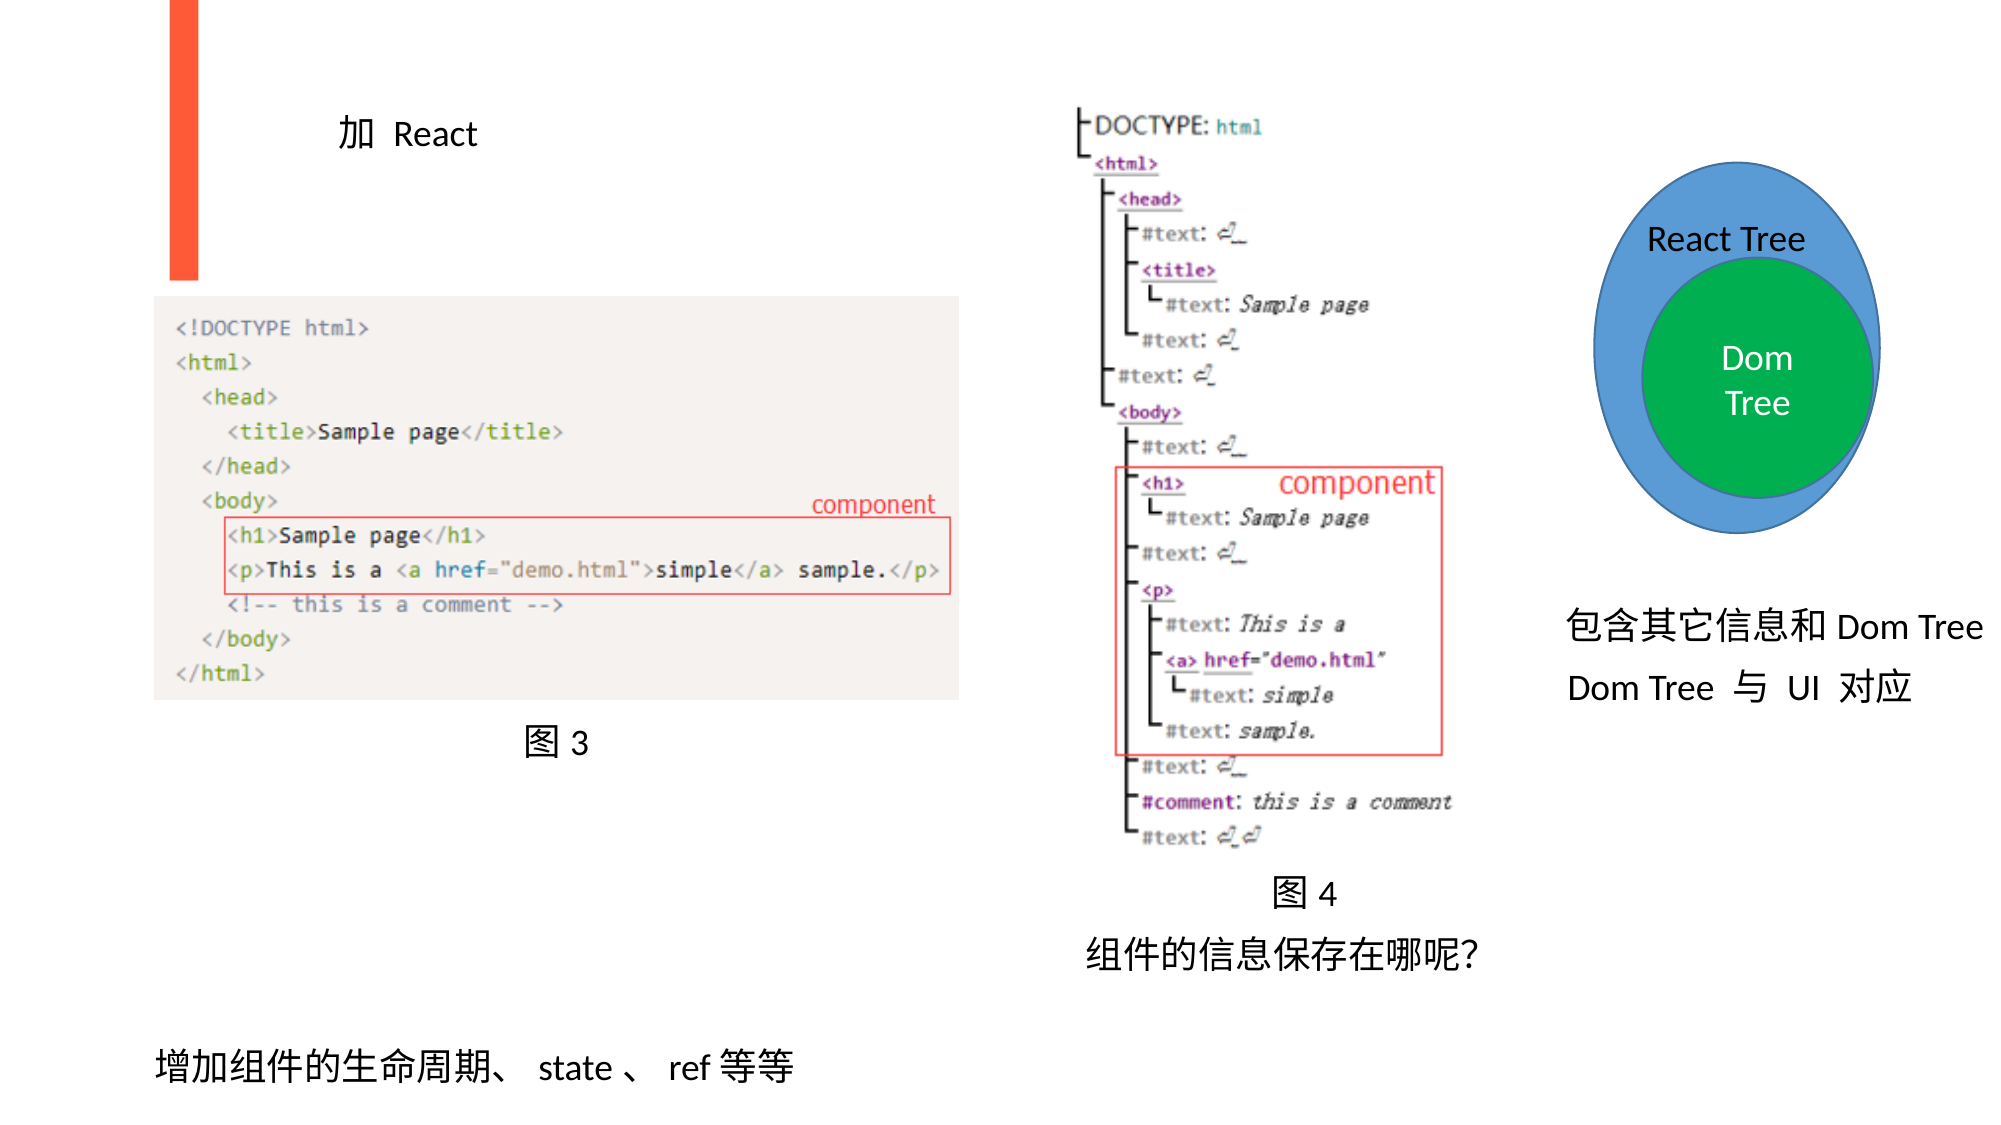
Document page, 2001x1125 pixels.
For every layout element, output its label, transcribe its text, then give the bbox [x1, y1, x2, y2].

text_box [1593, 161, 1881, 535]
text_box 增加组件的生命周期、state、ref等等 [139, 1035, 810, 1096]
text_box 图4 [1257, 861, 1353, 922]
text_box 加 React [323, 102, 493, 162]
text_box 组件的信息保存在哪呢？ [1070, 923, 1514, 984]
picture [0, 0, 2000, 1125]
text_box Dom Tree 与 UI 对应 [1552, 655, 1937, 716]
text_box 包含其它信息和Dom Tree [1550, 594, 1999, 655]
text_box 图3 [509, 710, 605, 771]
text_box Dom Tree [1641, 266, 1875, 499]
text_box React Tree [1632, 206, 1822, 266]
